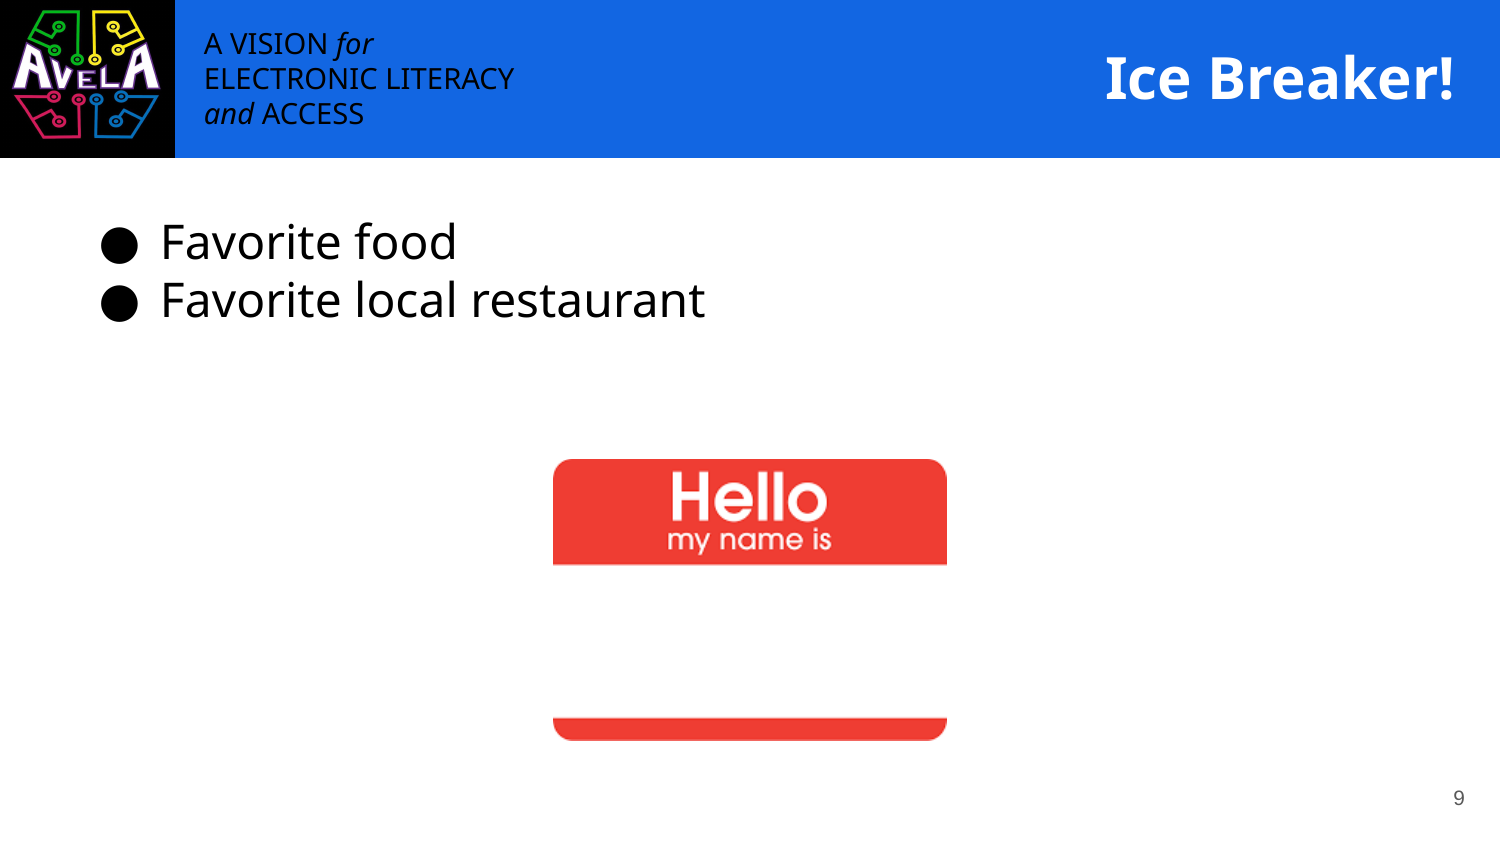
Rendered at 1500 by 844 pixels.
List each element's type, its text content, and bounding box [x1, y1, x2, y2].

picture [552, 459, 948, 741]
slide_number ‹#› [1389, 764, 1480, 830]
title Ice Breaker! [594, 29, 1471, 126]
picture [0, 0, 175, 158]
text_box Favorite food Favorite local restaurant [70, 196, 1049, 342]
